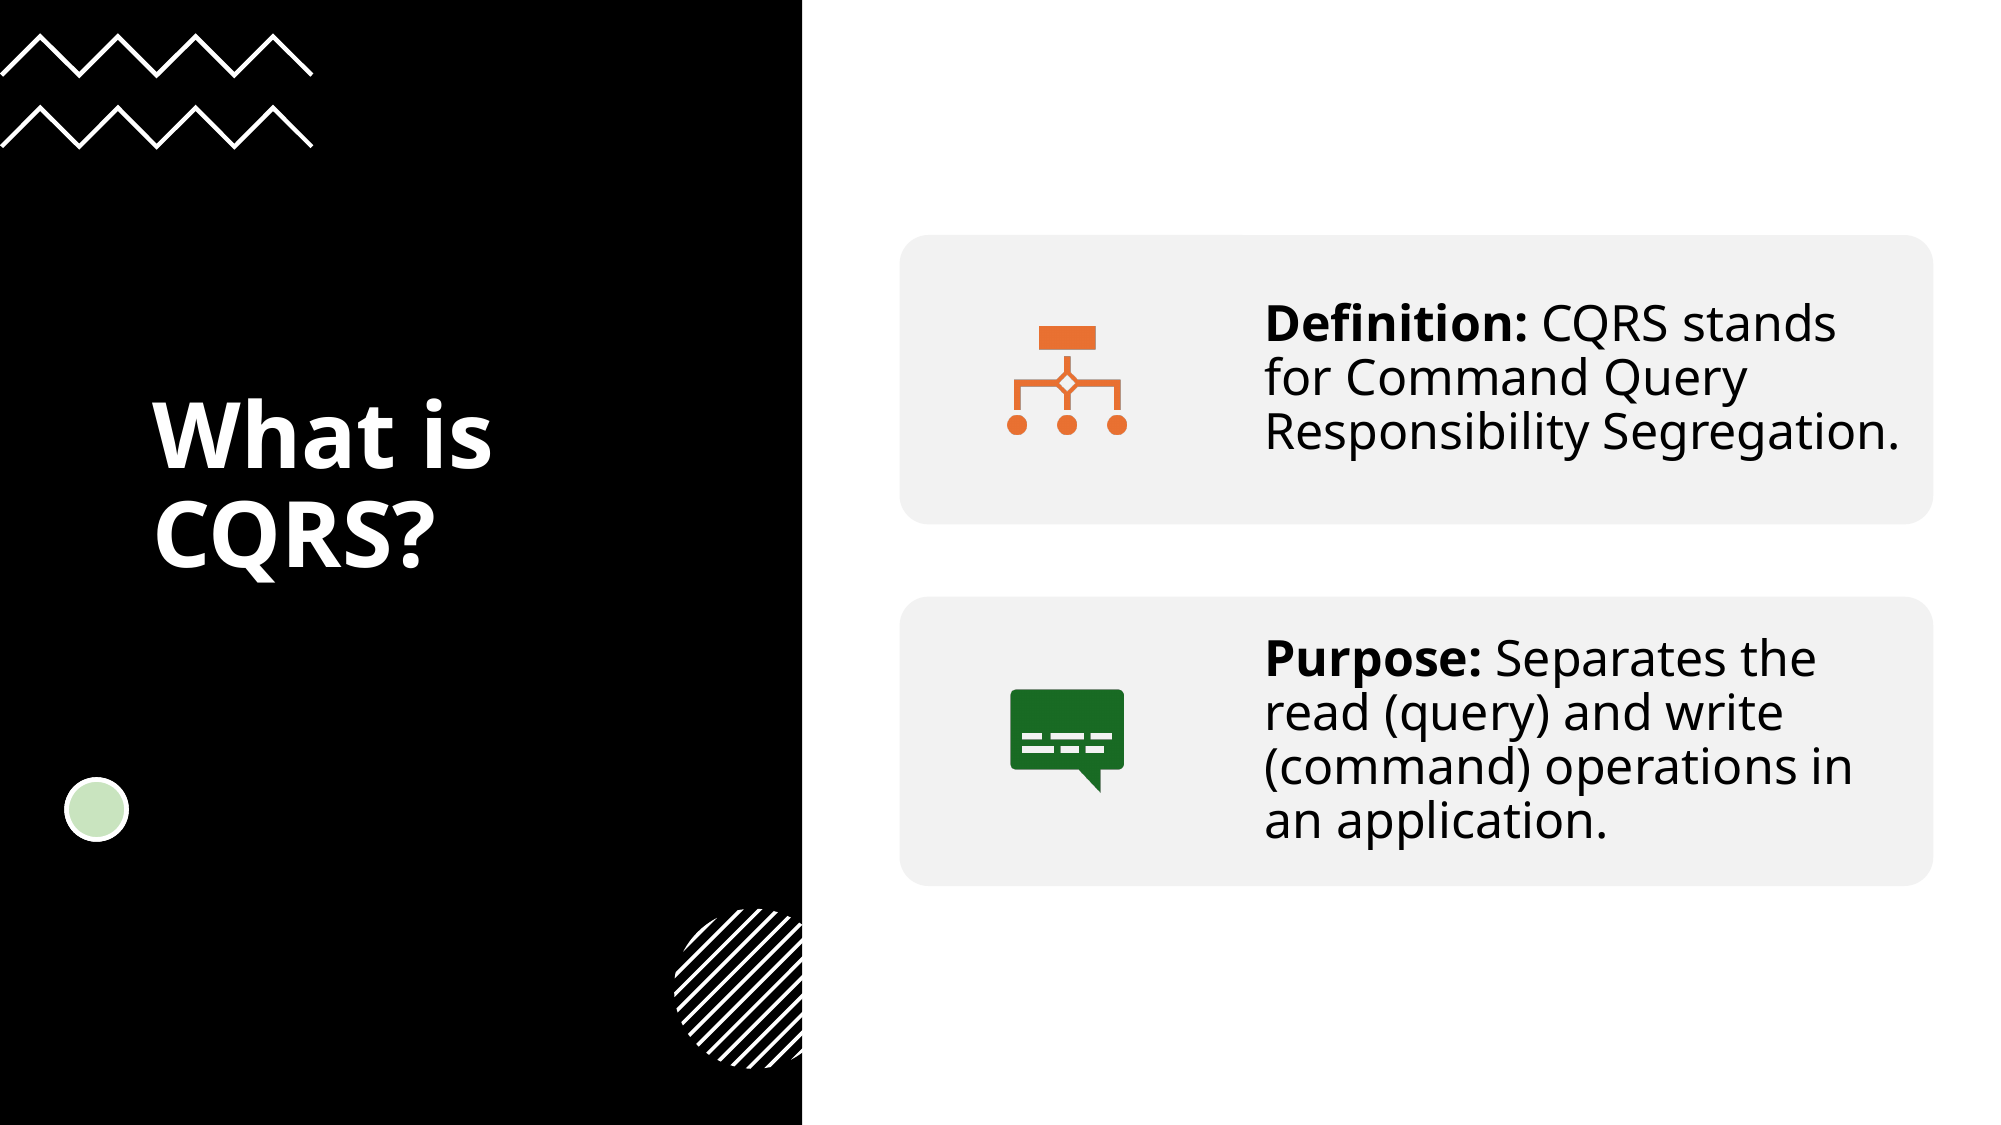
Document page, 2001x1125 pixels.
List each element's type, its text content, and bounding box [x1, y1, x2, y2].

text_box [0, 32, 314, 151]
text_box [0, 0, 804, 1125]
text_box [899, 77, 1934, 1044]
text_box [673, 908, 835, 1070]
text_box [65, 777, 129, 841]
text_box [804, 0, 2000, 1125]
text_box What is CQRS? [137, 196, 663, 892]
